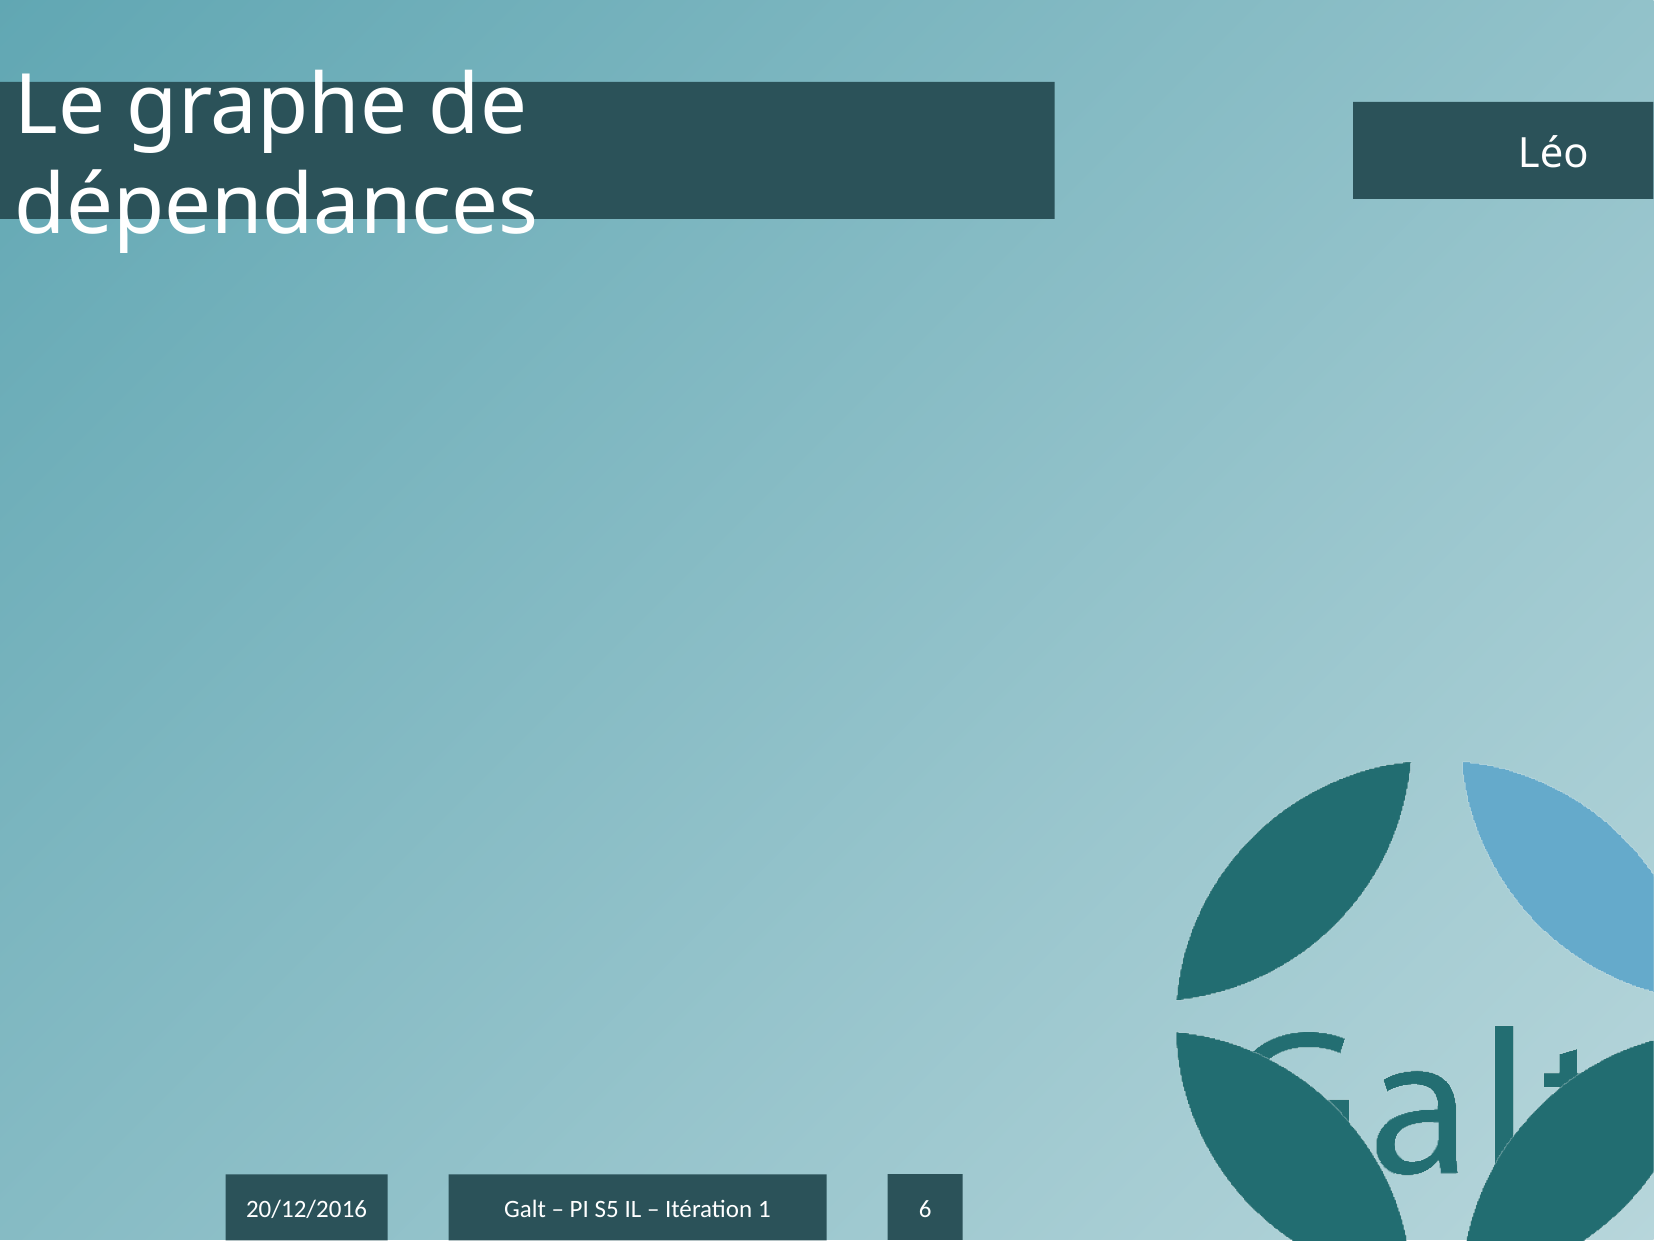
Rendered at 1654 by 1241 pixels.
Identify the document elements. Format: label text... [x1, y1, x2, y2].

text_box Le graphe de dépendances [0, 81, 1055, 219]
text_box [113, 302, 1540, 1090]
picture [1145, 723, 1654, 1241]
text_box Galt – PI S5 IL – Itération 1 [448, 1174, 827, 1241]
text_box Léo [1353, 101, 1654, 199]
text_box 1 [887, 1174, 963, 1240]
text_box 20/12/2016 [225, 1174, 388, 1241]
